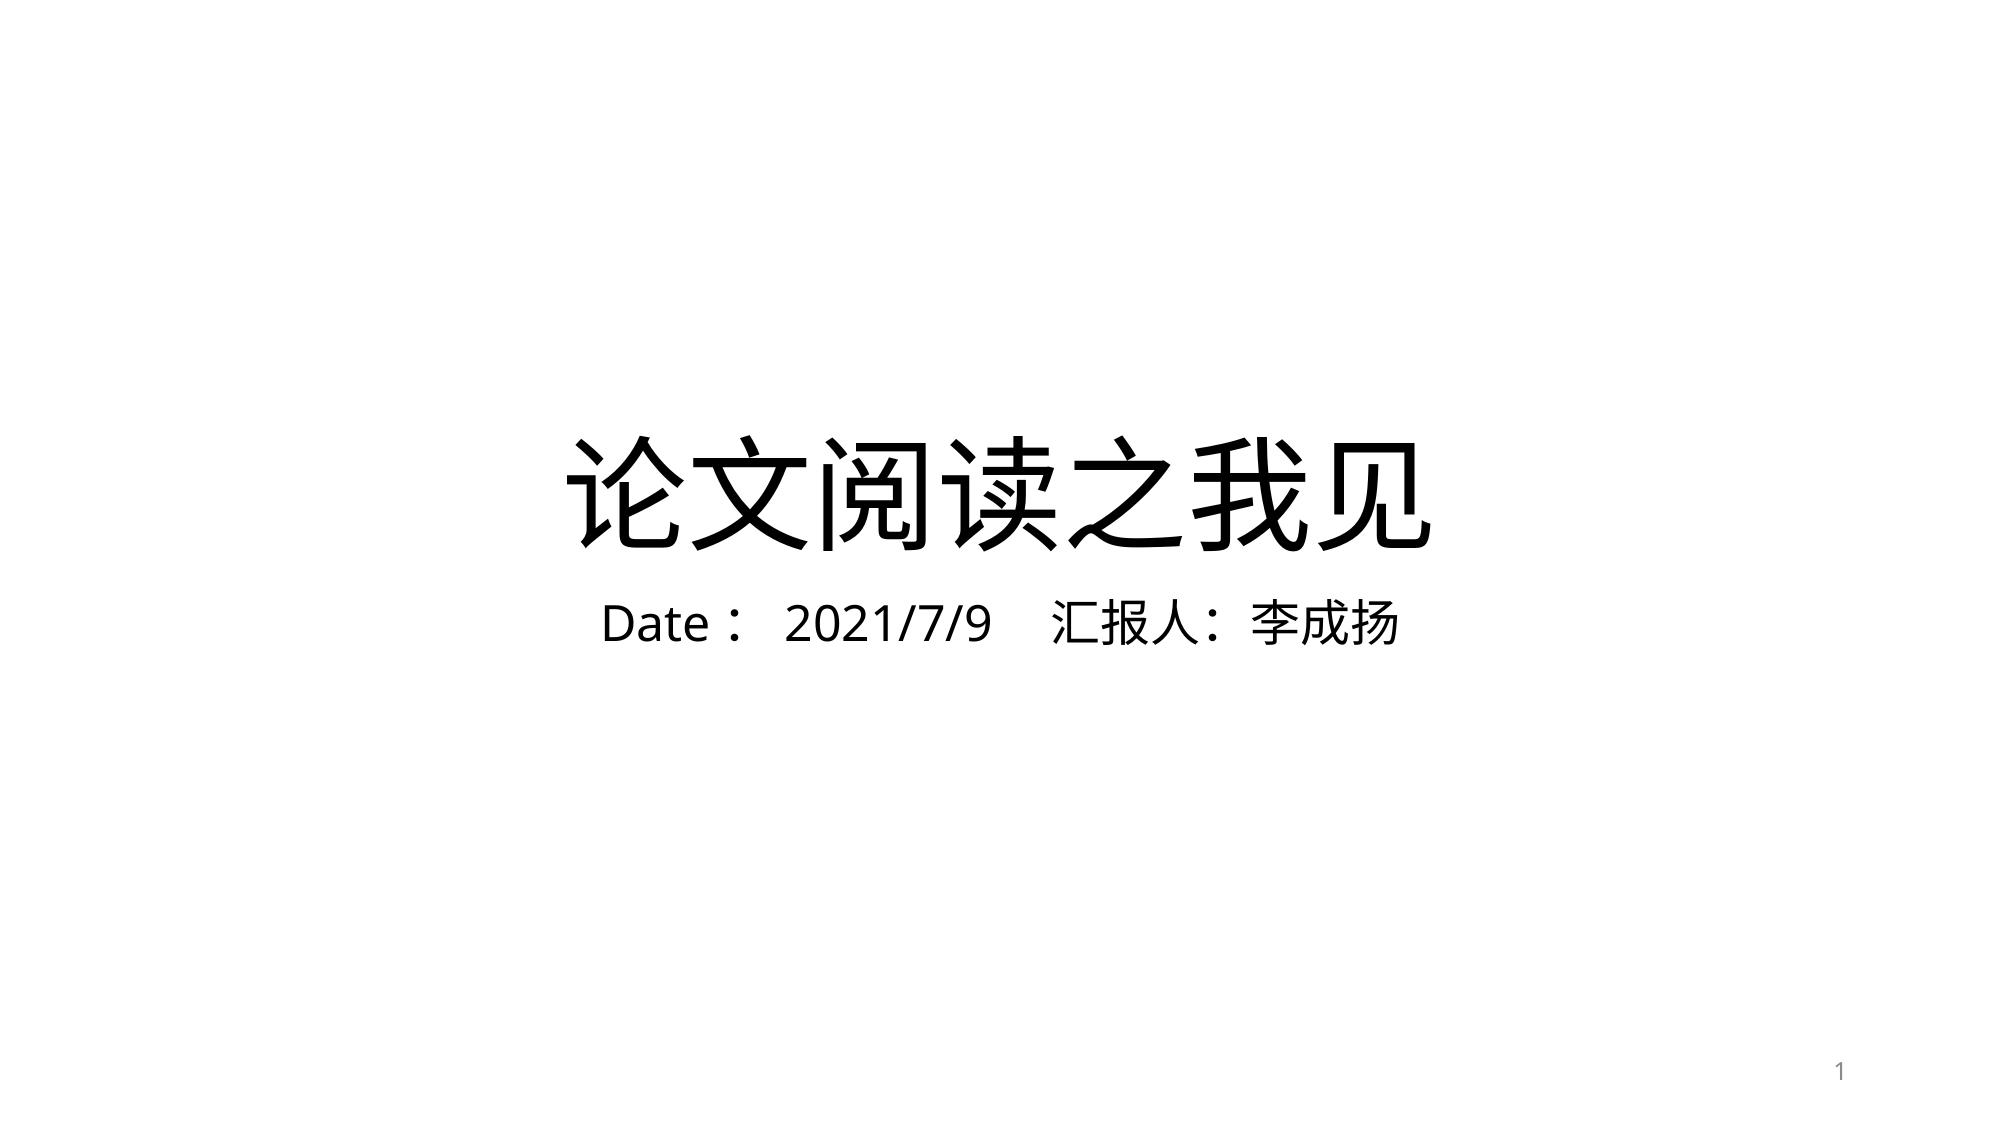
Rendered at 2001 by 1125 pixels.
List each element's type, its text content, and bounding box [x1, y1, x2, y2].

slide_number 1 [1412, 1042, 1863, 1103]
subtitle Date：2021/7/9 汇报人：李成扬 [249, 590, 1750, 863]
title 论文阅读之我见 [249, 184, 1750, 576]
